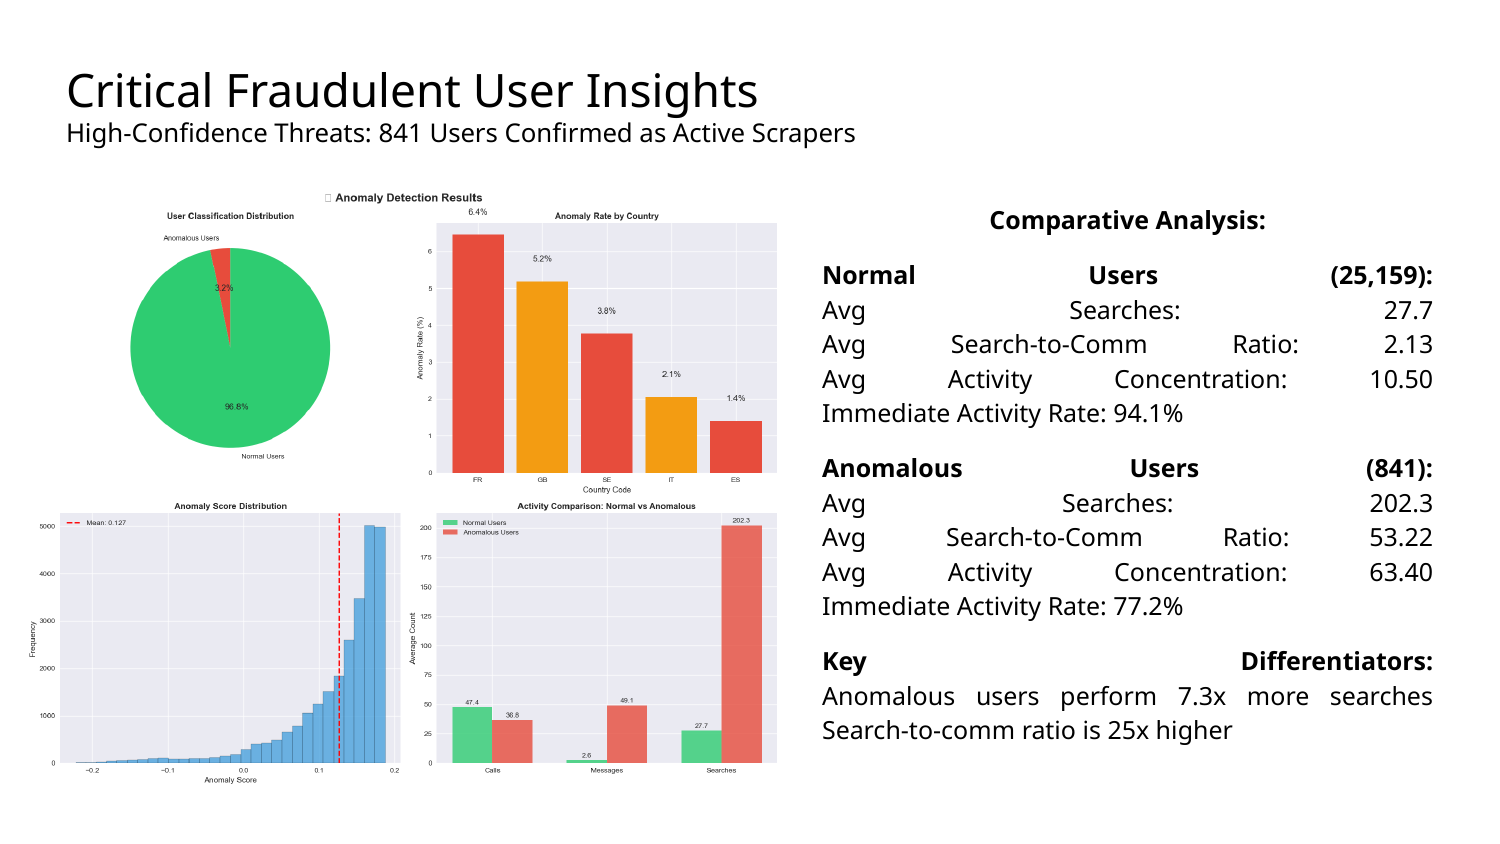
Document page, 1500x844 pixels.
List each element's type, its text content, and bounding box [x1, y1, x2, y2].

title Critical Fraudulent User Insights High-Confidence Threats: 841 Users Confirmed as Active Scrapers [51, 46, 1449, 164]
list Comparative Analysis: Normal Users (25,159): Avg Searches: 27.7 Avg Search-to-Comm Ratio: 2.13 Avg Activity Concentration: 10.50 Immediate Activity Rate: 94.1% Anomalous Users (841): Avg Searches: 202.3 Avg Search-to-Comm Ratio: 53.22 Avg Activity Concentration: 63.40 Immediate Activity Rate: 77.2% Key Differentiators: Anomalous users perform 7.3x more searches Search-to-comm ratio is 25x higher [806, 185, 1449, 778]
picture [24, 187, 783, 790]
